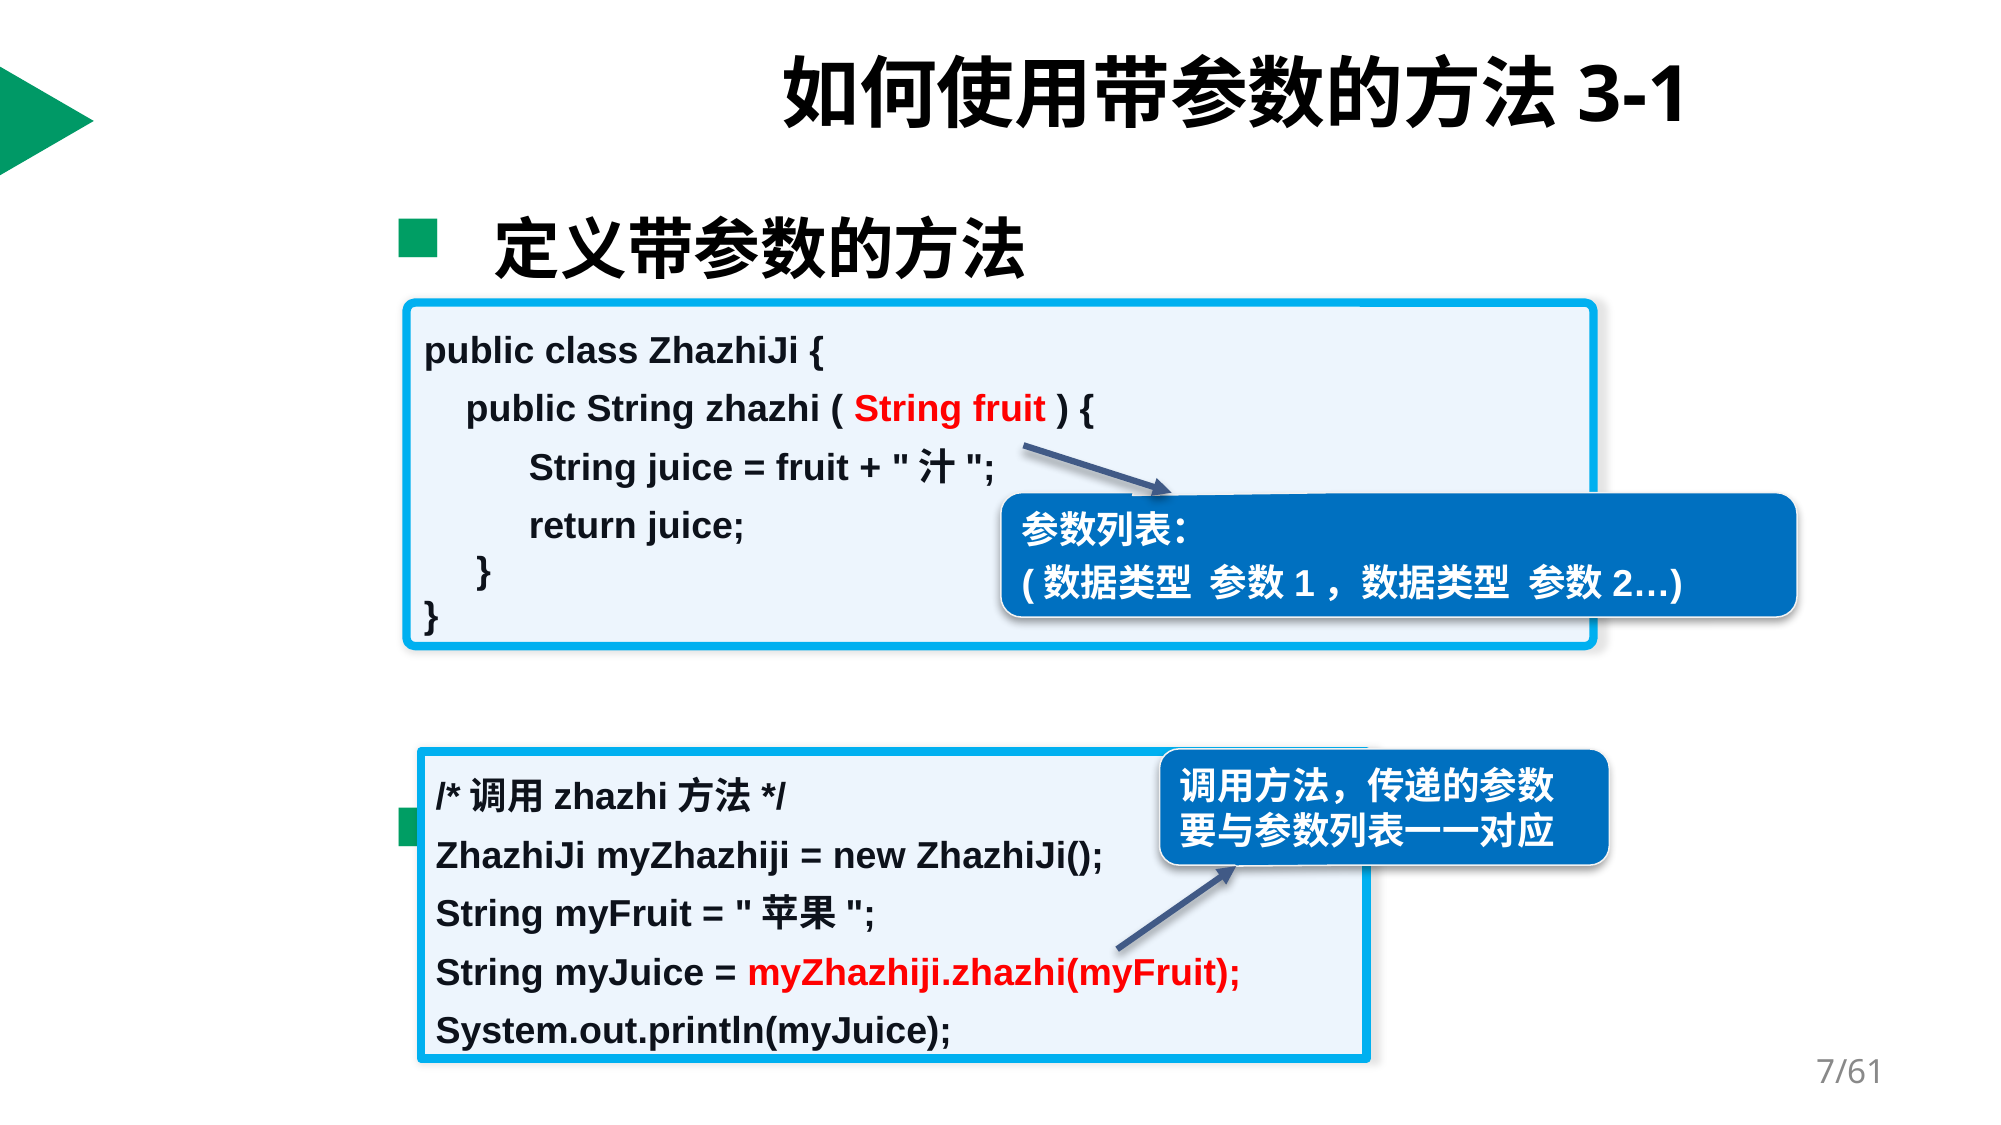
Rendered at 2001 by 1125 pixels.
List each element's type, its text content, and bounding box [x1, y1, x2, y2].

title 如何使用带参数的方法3-1 [766, 46, 1721, 133]
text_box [1116, 865, 1237, 950]
list 定义带参数的方法 调用带参数的方法 [378, 199, 1633, 1043]
text_box 参数列表： (数据类型 参数1，数据类型 参数2…) [1000, 492, 1798, 618]
text_box /*调用zhazhi方法*/ ZhazhiJi myZhazhiji = new ZhazhiJi(); String myFruit = "苹果"; String myJuice = myZhazhiji.zhazhi(myFruit); System.out.println(myJuice); [420, 751, 1367, 1059]
text_box 调用方法，传递的参数要与参数列表一一对应 [1159, 748, 1610, 867]
slide_number /61 [1433, 1042, 1901, 1104]
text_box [1023, 445, 1172, 493]
text_box public class ZhazhiJi { public String zhazhi ( String fruit ) { String juice = fruit + "汁"; return juice; } } [406, 302, 1594, 647]
